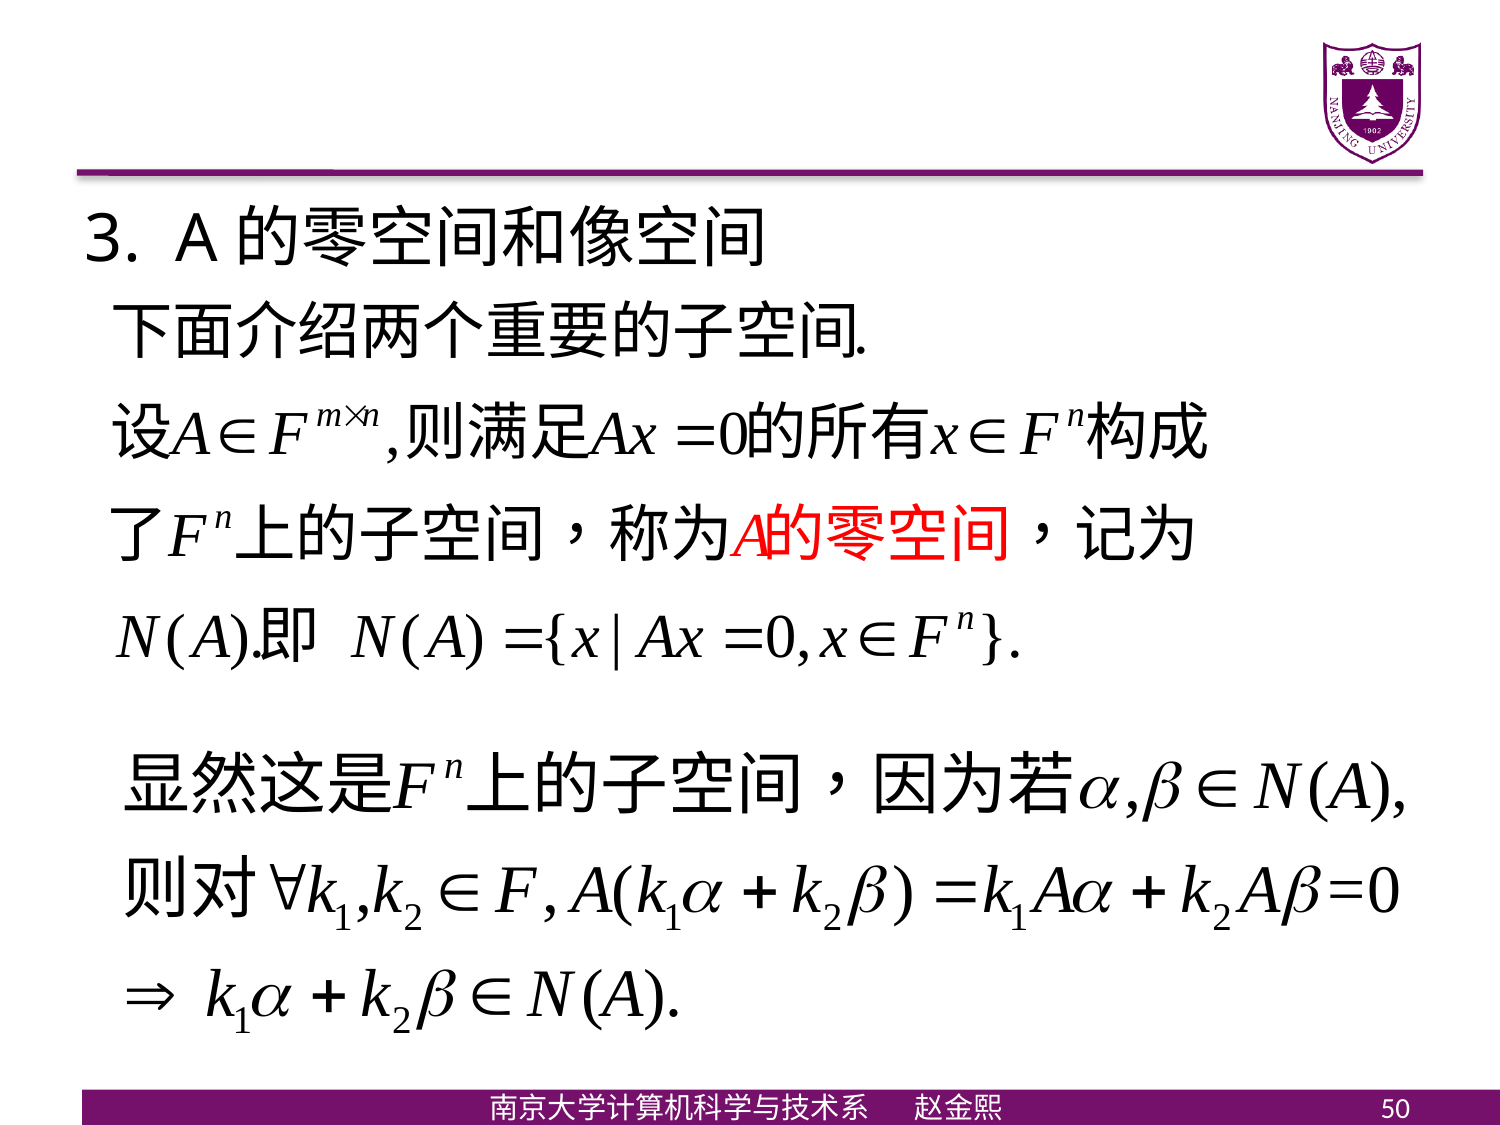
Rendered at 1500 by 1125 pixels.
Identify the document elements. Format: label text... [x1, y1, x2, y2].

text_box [105, 292, 1217, 682]
text_box [183, 78, 1161, 174]
picture [1323, 42, 1421, 164]
text_box 3. A的零空间和像空间 [70, 187, 1007, 283]
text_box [116, 738, 1421, 1044]
